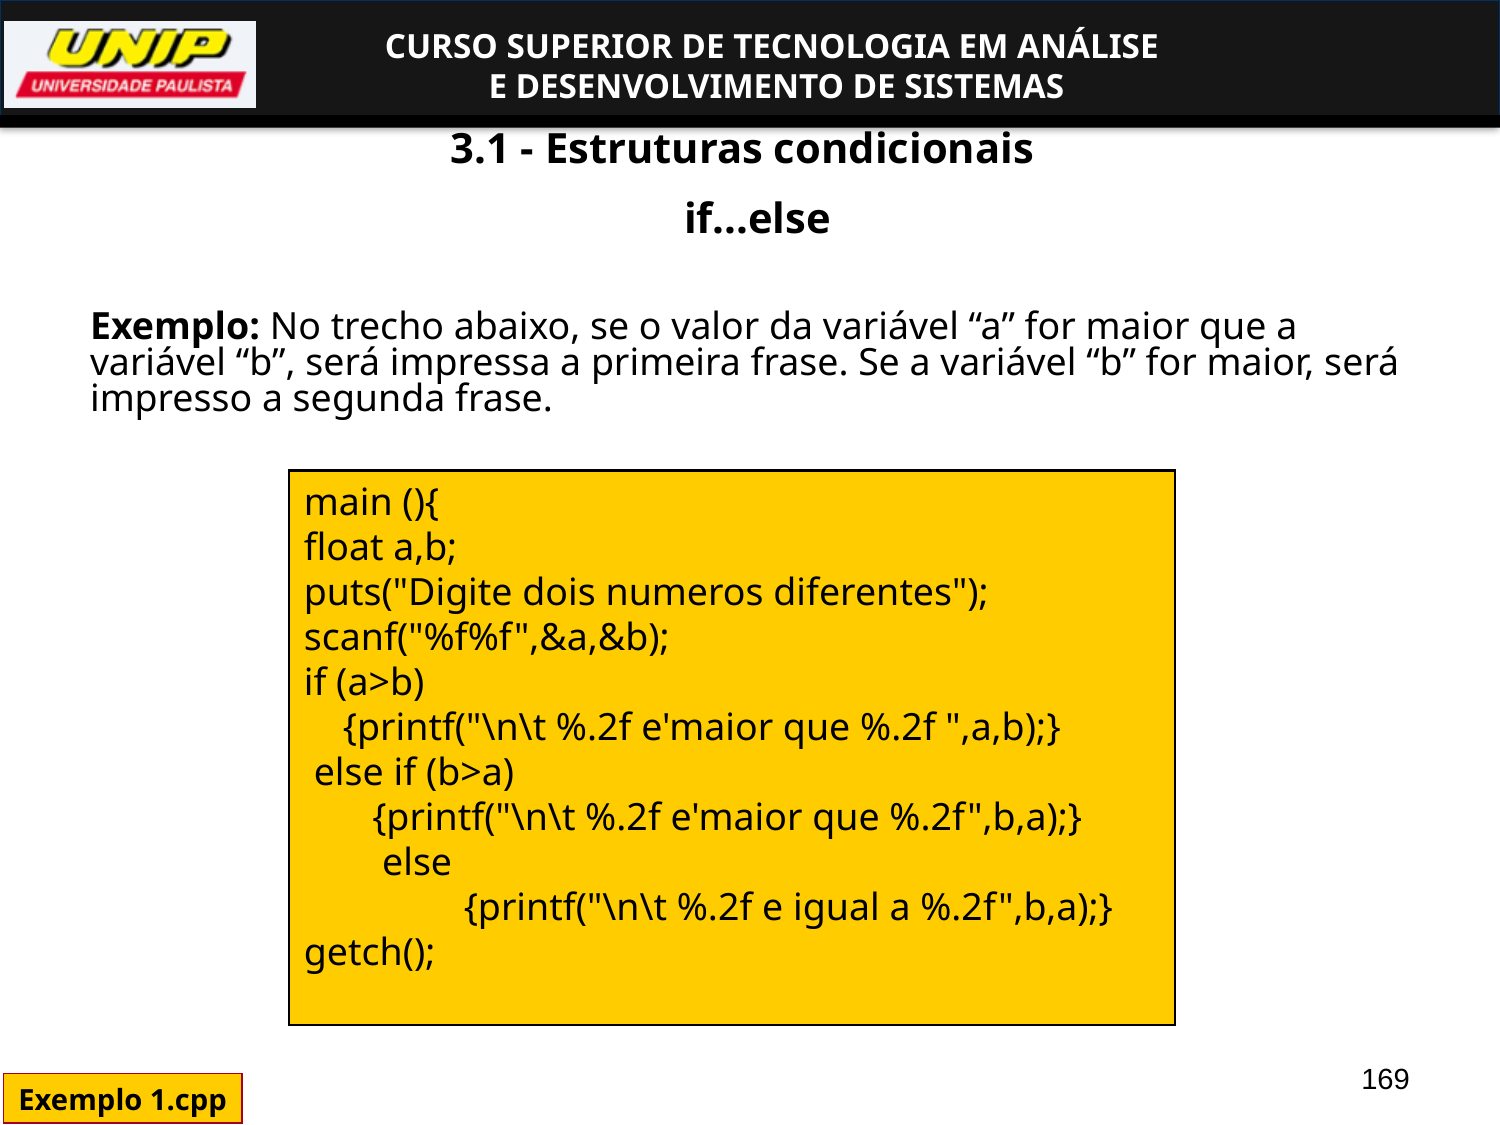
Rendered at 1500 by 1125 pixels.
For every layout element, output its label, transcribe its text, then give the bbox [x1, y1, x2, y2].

slide_number 169 [1074, 1024, 1425, 1103]
text_box Exemplo 1.cpp [3, 1073, 243, 1124]
title 3.1 - Estruturas condicionais if...else [75, 62, 1425, 288]
list Exemplo: No trecho abaixo, se o valor da variável “a” for maior que a variável “b”, será impressa a primeira frase. Se a variável “b” for maior, será impresso a segunda frase. [75, 231, 1424, 988]
text_box main (){ float a,b; puts("Digite dois numeros diferentes"); scanf("%f%f",&a,&b); if (a>b) {printf("\n\t %.2f e'maior que %.2f ",a,b);} else if (b>a) {printf("\n\t %.2f e'maior que %.2f",b,a);} else {printf("\n\t %.2f e igual a %.2f",b,a);} getch(); [289, 470, 1176, 1026]
picture [4, 21, 256, 108]
